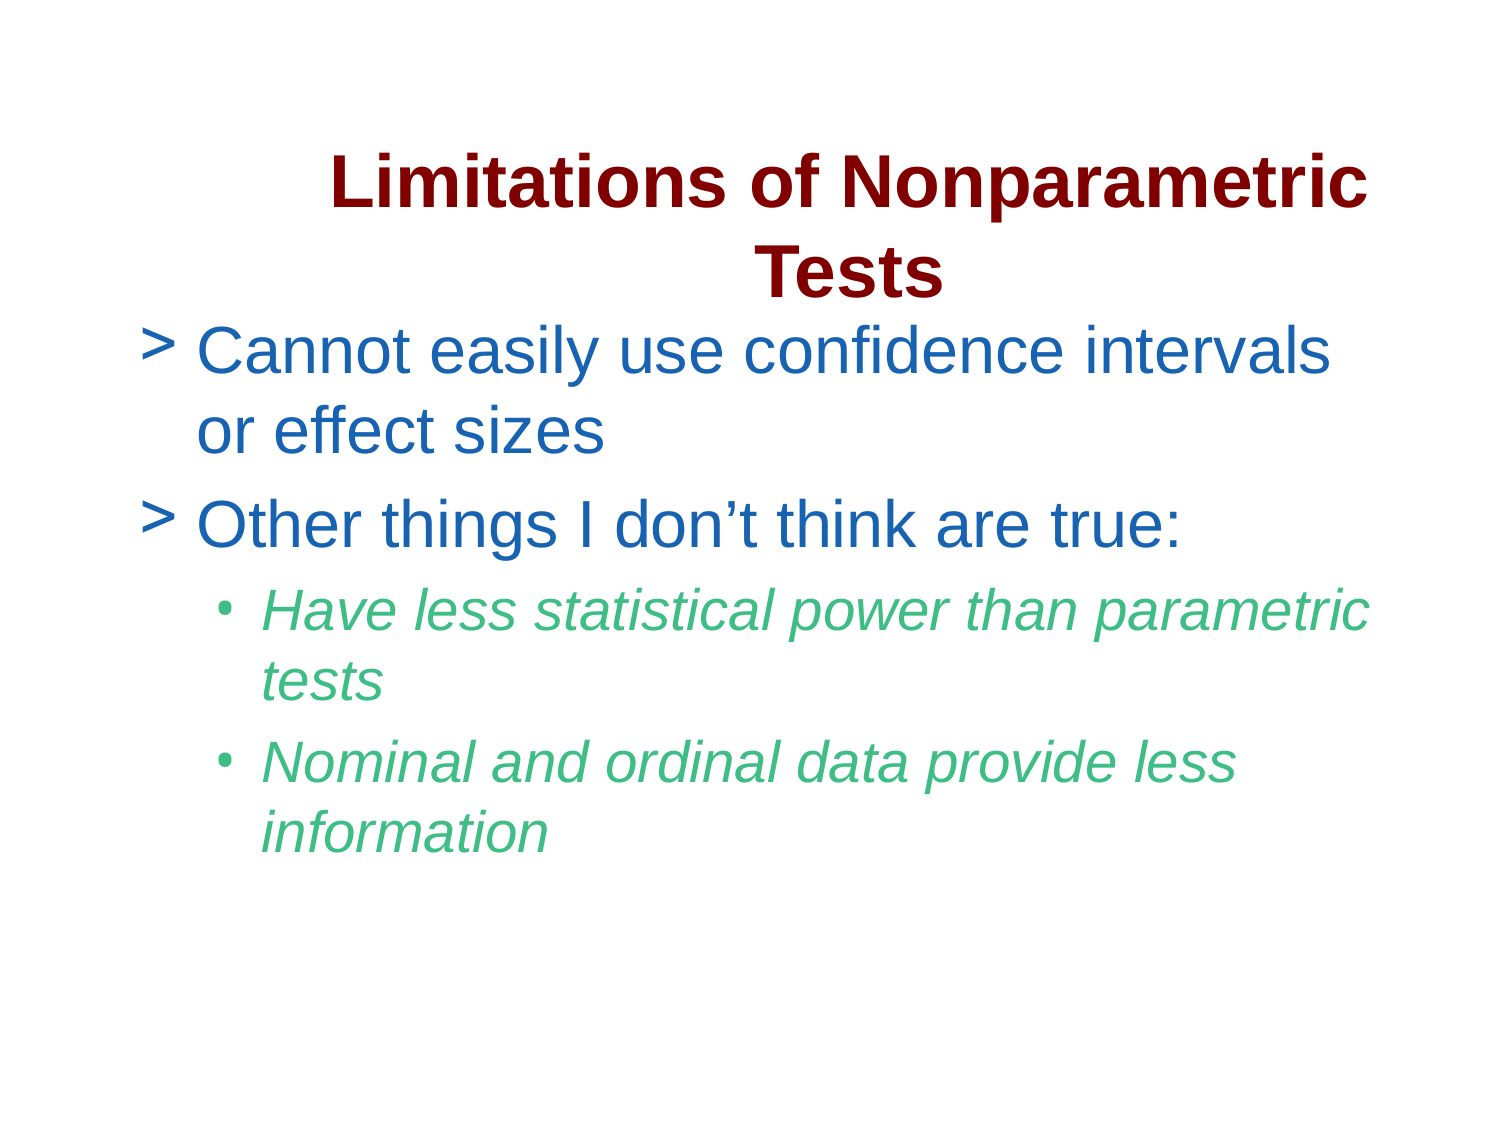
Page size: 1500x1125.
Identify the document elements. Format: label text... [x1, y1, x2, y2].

list Cannot easily use confidence intervals or effect sizes Other things I don’t think are true: Have less statistical power than parametric tests Nominal and ordinal data provide less information [125, 299, 1400, 975]
title Limitations of Nonparametric Tests [249, 125, 1450, 213]
